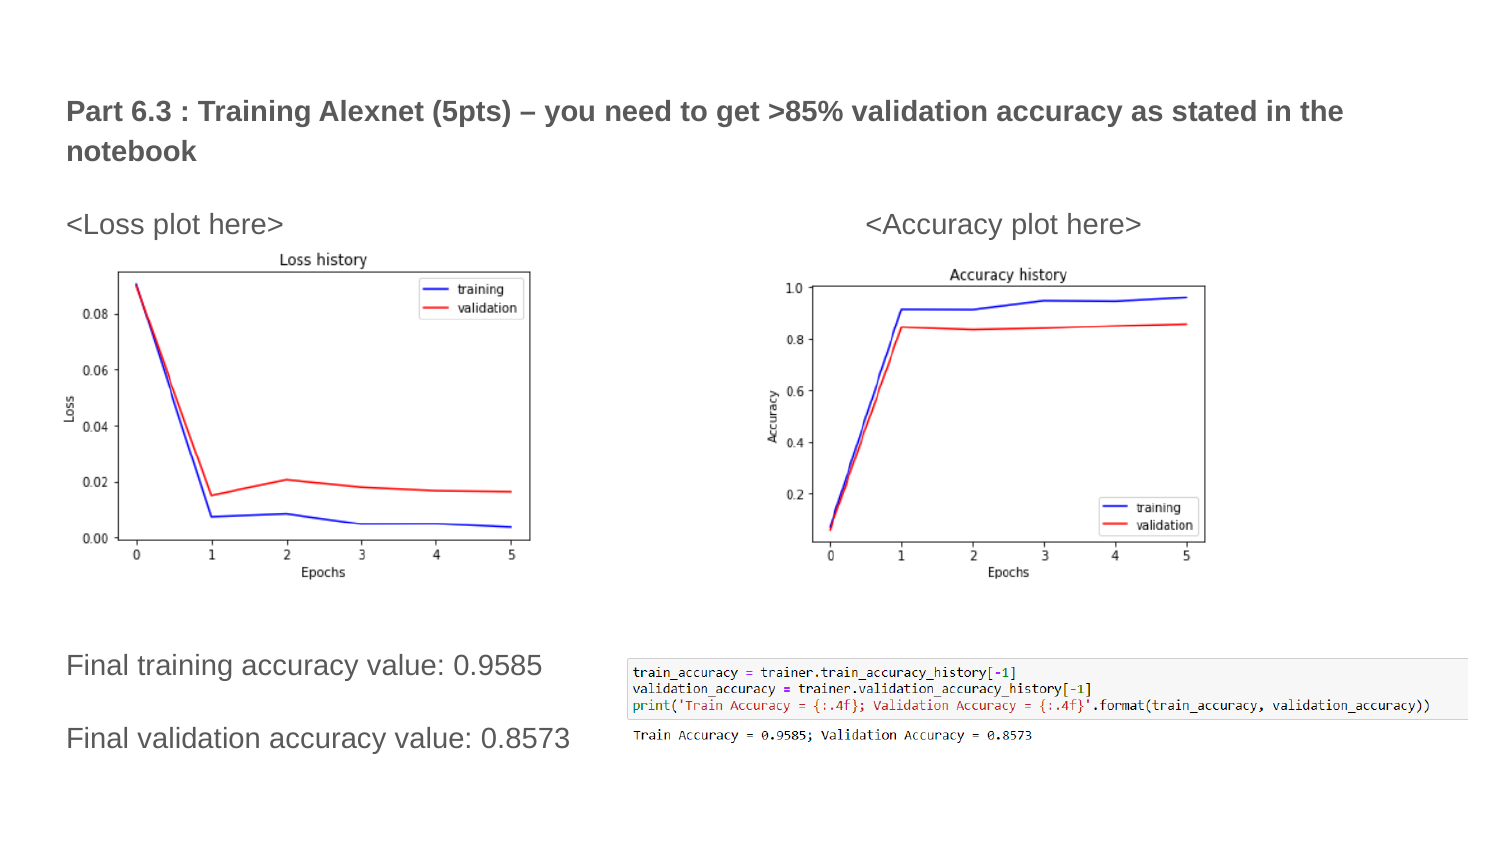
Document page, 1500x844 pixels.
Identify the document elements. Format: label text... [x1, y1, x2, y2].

picture [41, 252, 624, 592]
picture [746, 252, 1298, 593]
picture [623, 652, 1468, 748]
list Part 6.3 : Training Alexnet (5pts) – you need to get >85% validation accuracy as stated in the notebook <Loss plot here> <Accuracy plot here> Final training accuracy value: 0.9585 Final validation accuracy value: 0.8573 [51, 71, 1422, 811]
